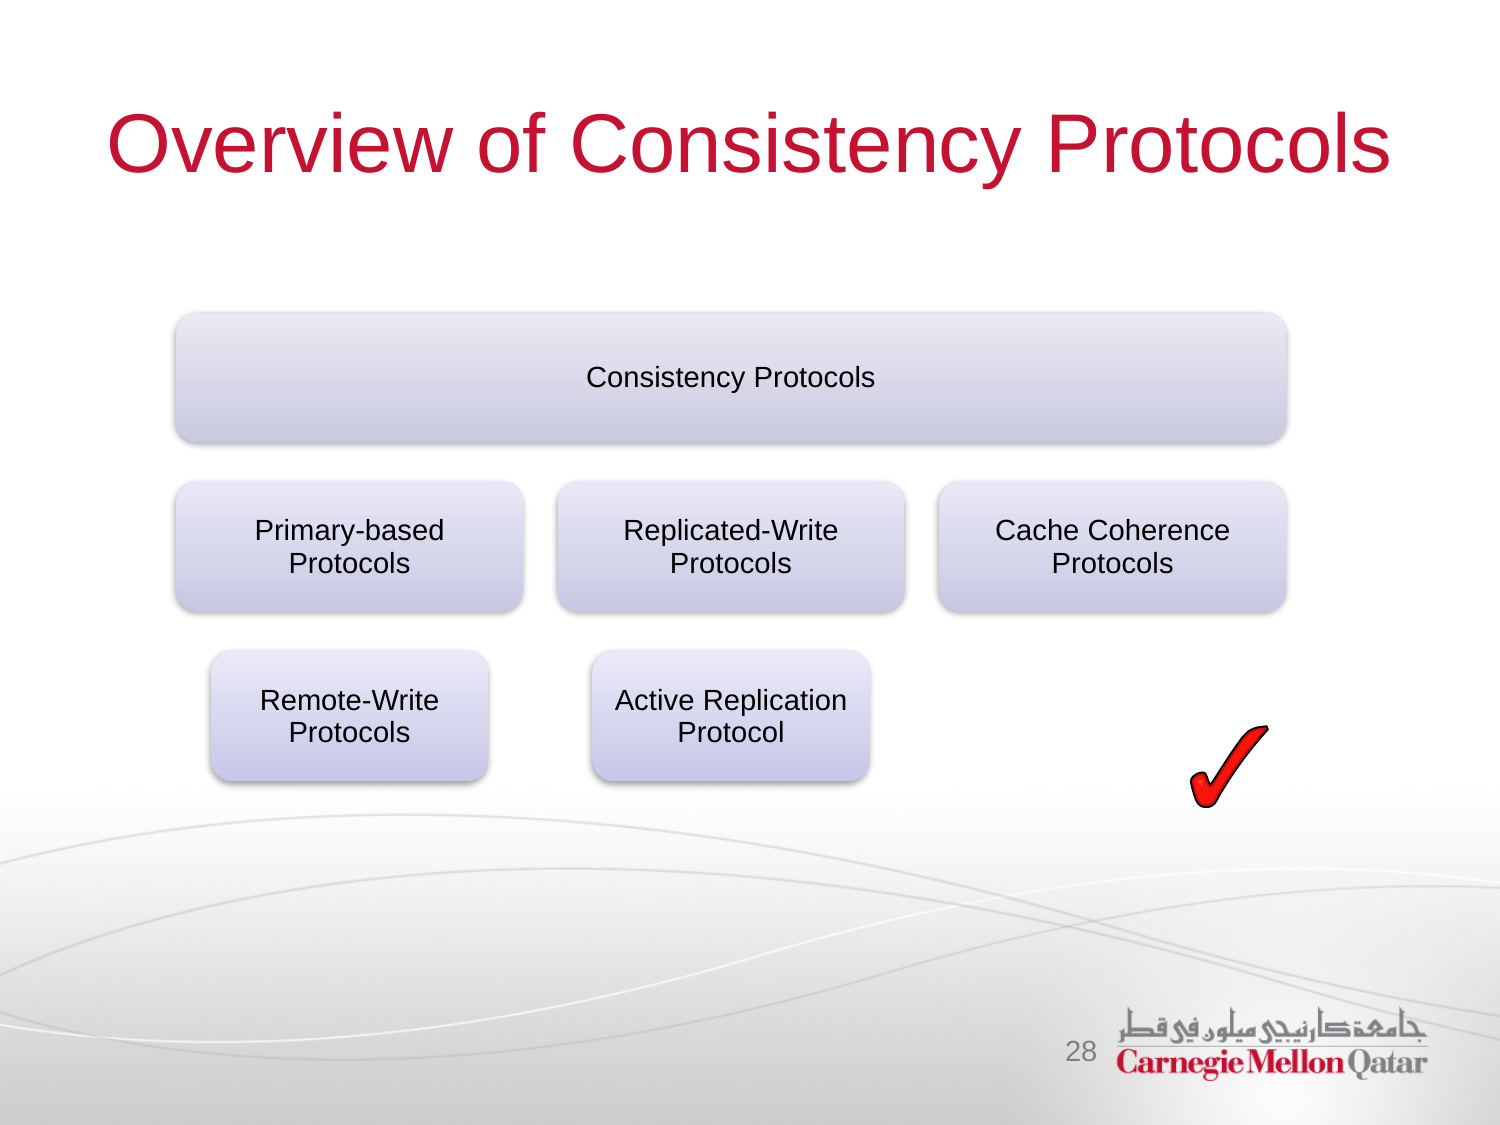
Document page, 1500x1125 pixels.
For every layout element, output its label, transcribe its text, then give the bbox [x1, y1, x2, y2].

picture [0, 0, 1500, 1125]
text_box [37, 312, 1426, 952]
title Overview of Consistency Protocols [74, 44, 1426, 233]
slide_number 28 [975, 1024, 1113, 1103]
